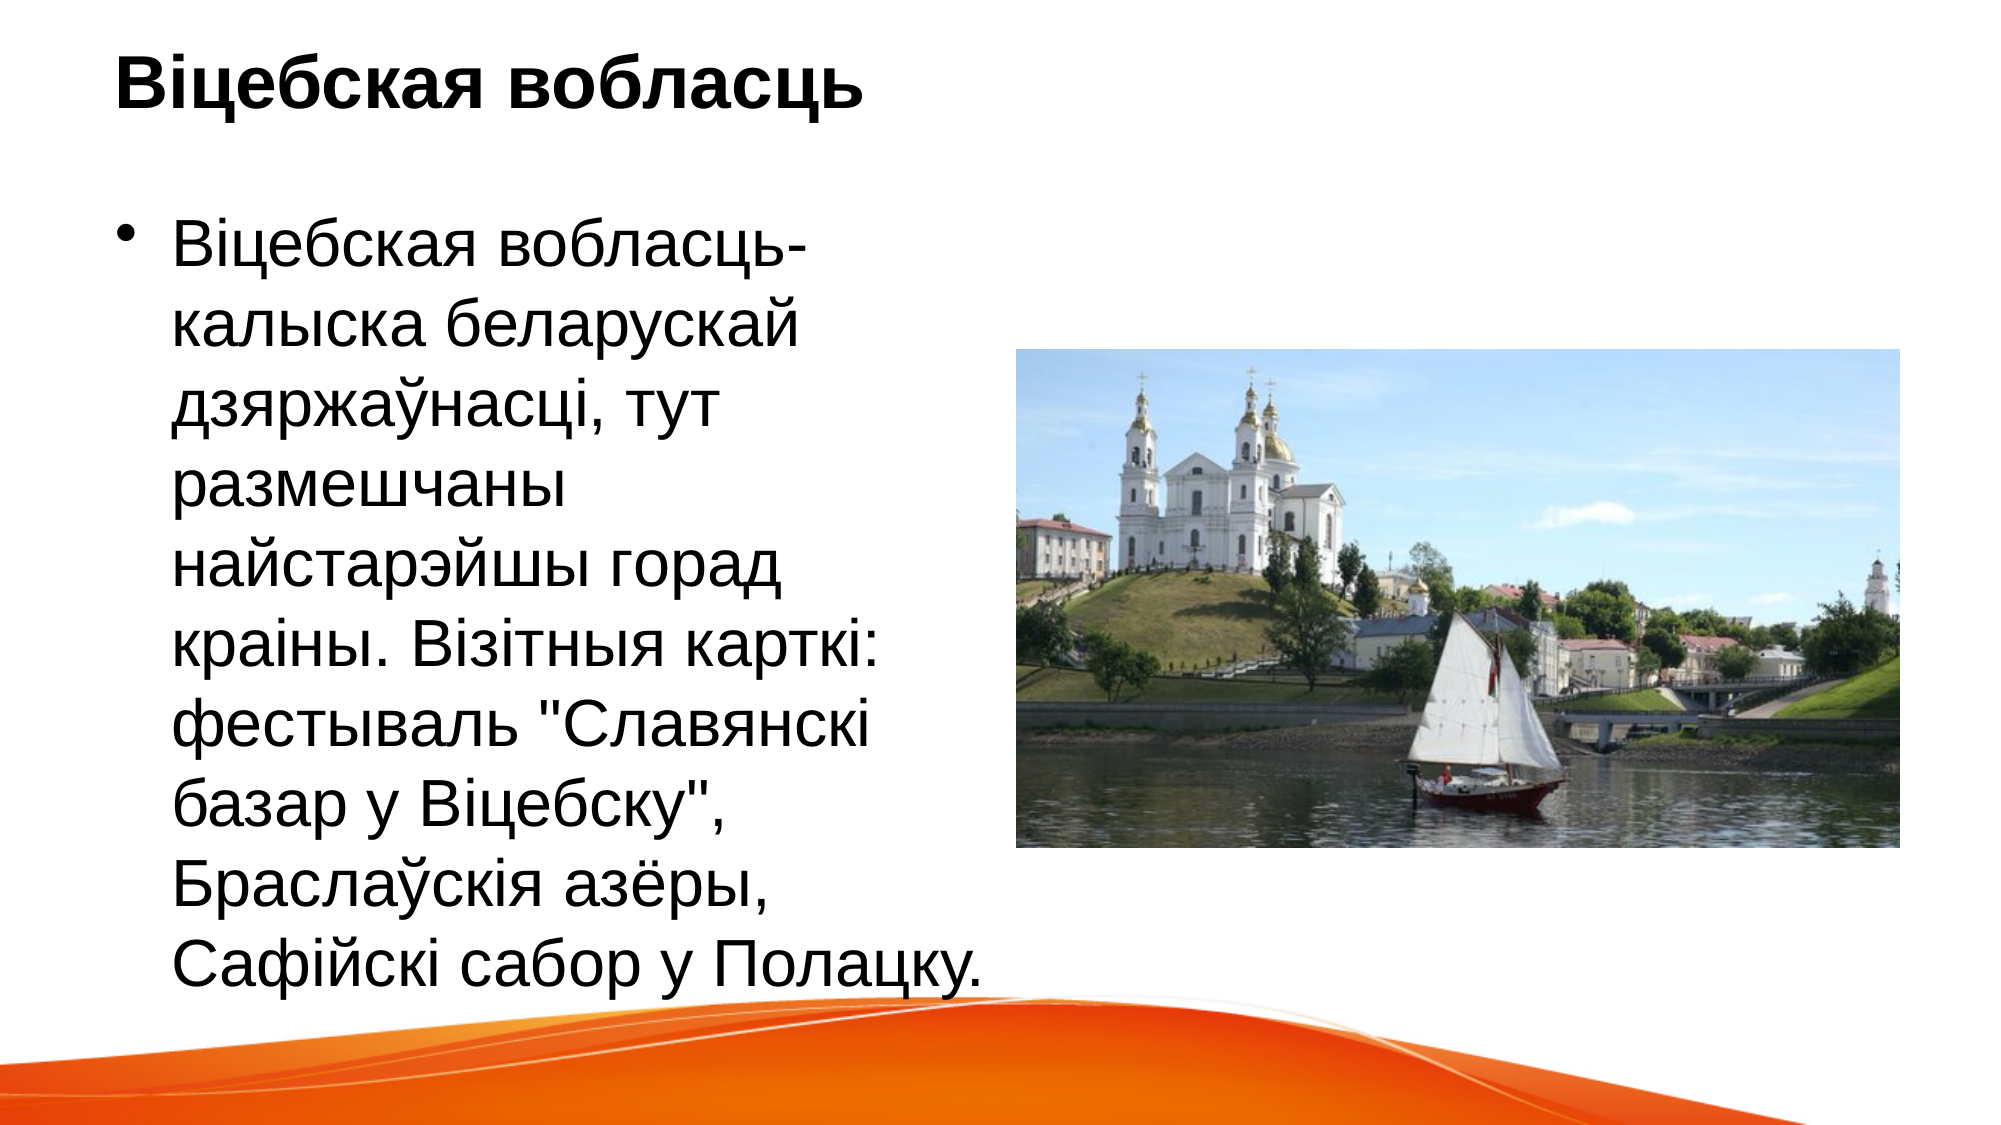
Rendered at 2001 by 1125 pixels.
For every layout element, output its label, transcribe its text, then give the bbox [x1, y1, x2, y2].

list Віцебская вобласць-калыска беларускай дзяржаўнасці, тут размешчаны найстарэйшы горад краіны. Візітныя карткі: фестываль "Славянскі базар у Віцебску", Браслаўскія азёры, Сафійскі сабор у Полацку. [99, 192, 1017, 1006]
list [1016, 349, 1900, 848]
title Віцебская вобласць [99, 30, 1901, 127]
picture [0, 0, 2000, 1125]
